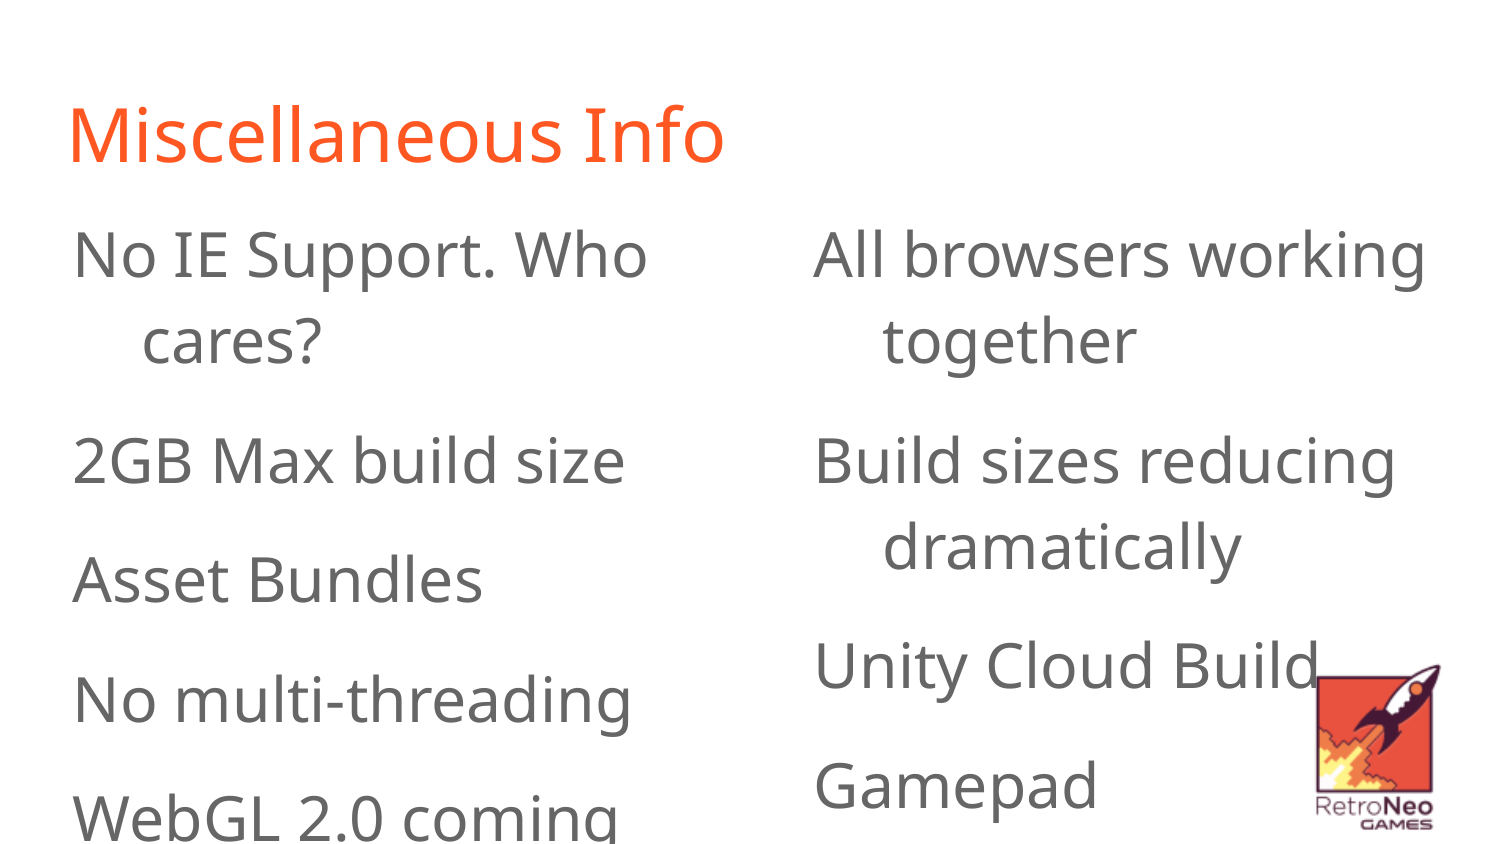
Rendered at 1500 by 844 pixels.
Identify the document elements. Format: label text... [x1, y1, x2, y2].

picture [1298, 656, 1450, 844]
title Miscellaneous Info [51, 72, 1449, 167]
list No IE Support. Who cares? 2GB Max build size Asset Bundles No multi-threading WebGL 2.0 coming runInBackground? [51, 189, 708, 750]
list All browsers working together Build sizes reducing dramatically Unity Cloud Build Gamepad Audio [792, 189, 1449, 750]
